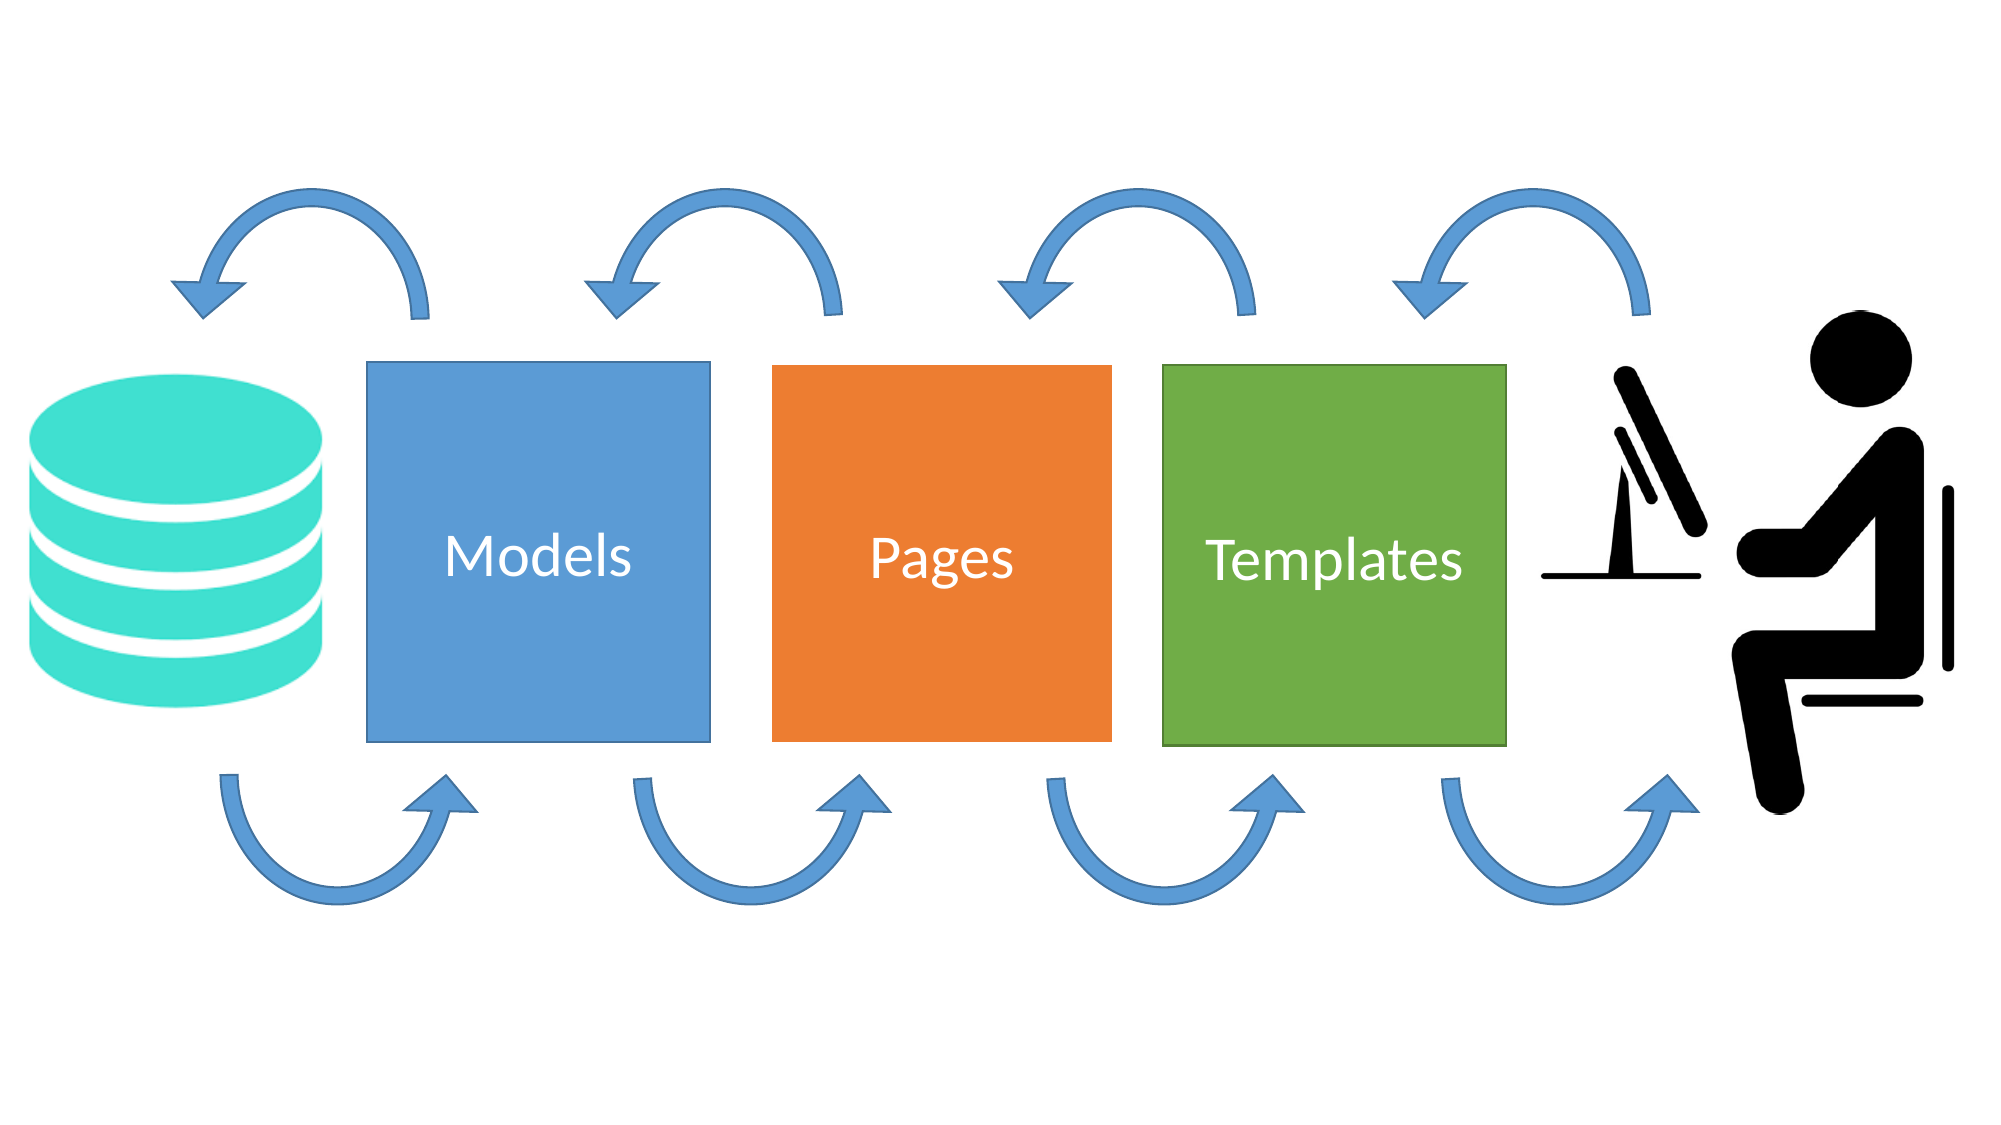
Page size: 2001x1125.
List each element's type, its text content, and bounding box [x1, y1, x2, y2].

picture [0, 372, 352, 724]
picture [1496, 310, 2000, 815]
text_box Pages [769, 362, 1115, 745]
text_box [219, 773, 480, 906]
text_box [1046, 773, 1306, 906]
text_box [1440, 777, 1671, 906]
text_box Models [366, 361, 711, 743]
text_box Templates [1162, 364, 1496, 747]
text_box [632, 773, 893, 906]
text_box [170, 188, 430, 320]
text_box [996, 188, 1257, 320]
text_box [1391, 188, 1651, 320]
text_box [583, 188, 843, 320]
